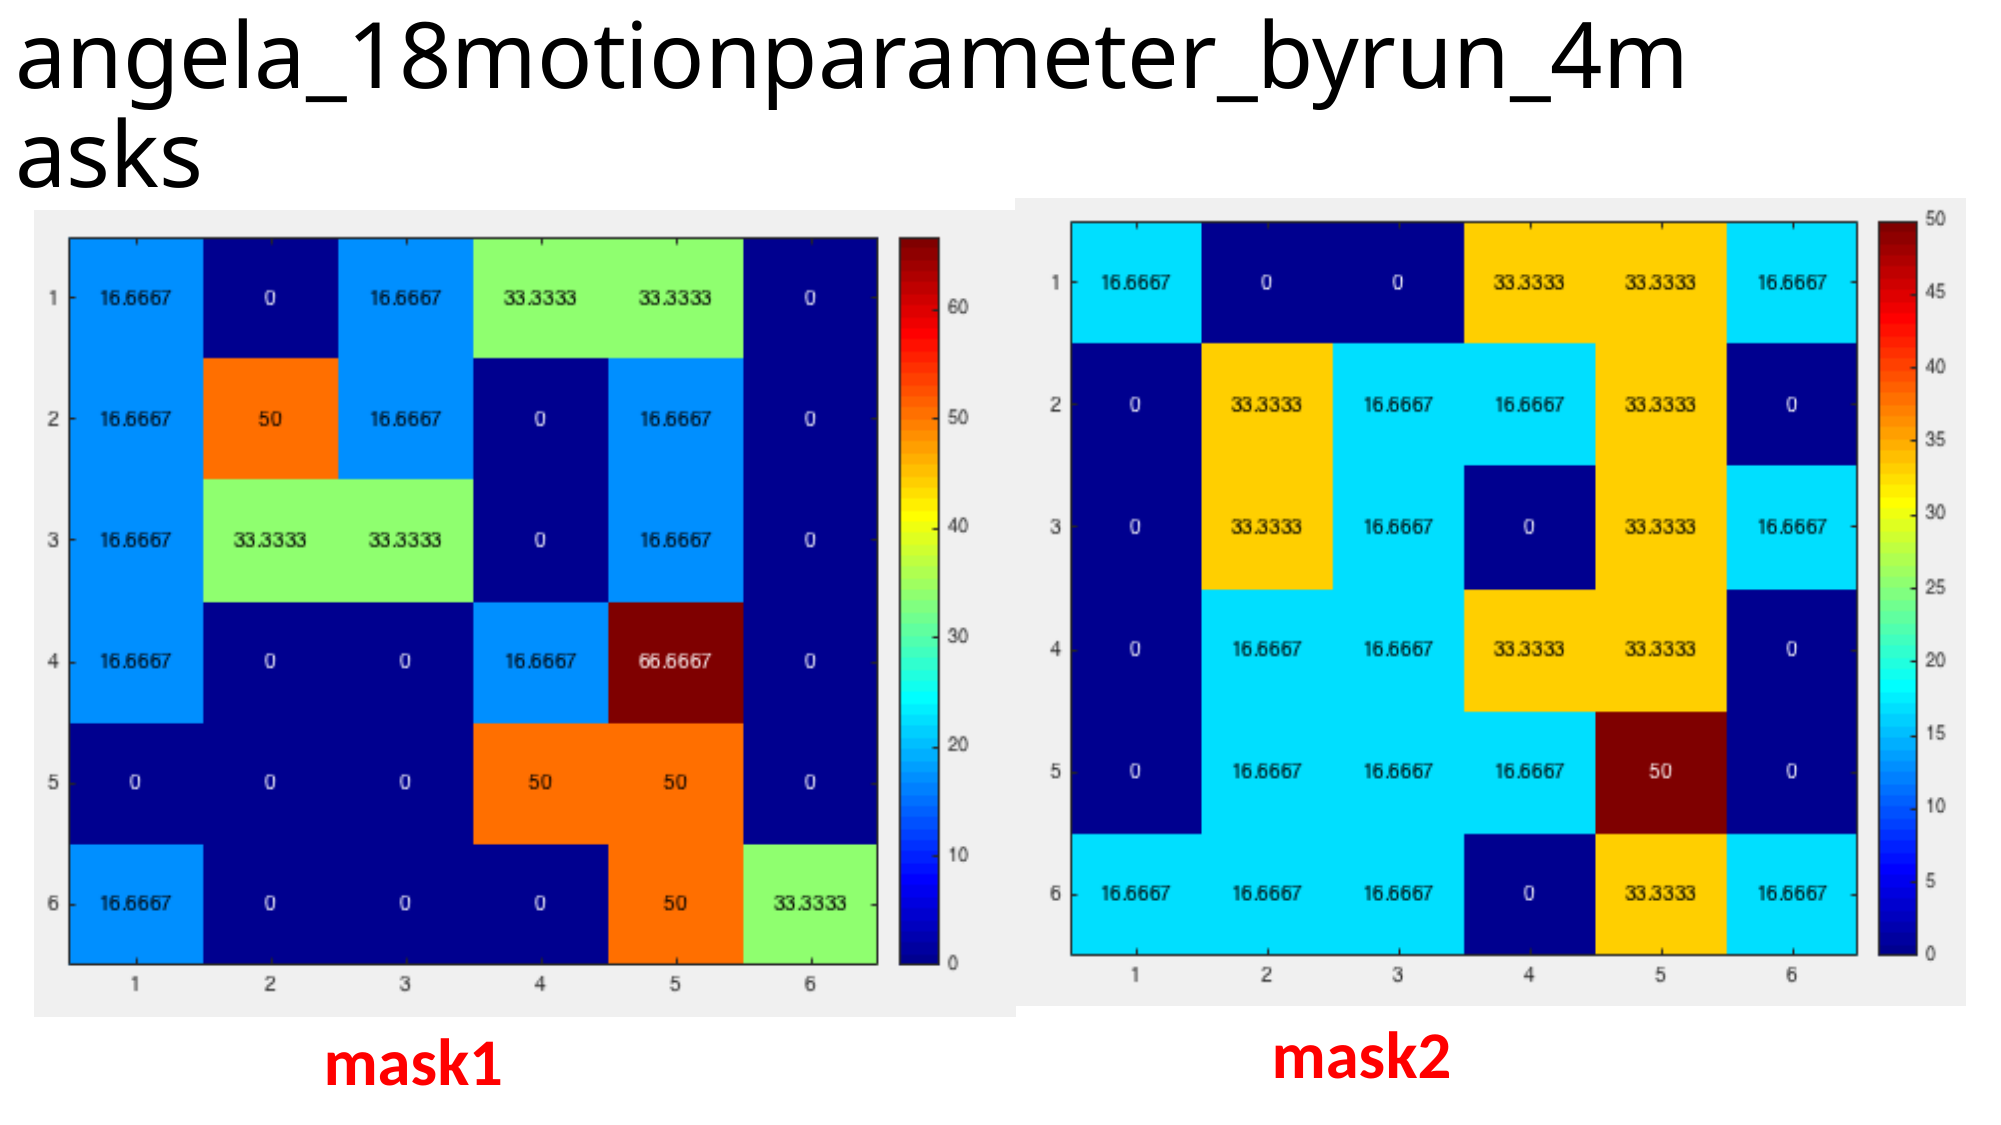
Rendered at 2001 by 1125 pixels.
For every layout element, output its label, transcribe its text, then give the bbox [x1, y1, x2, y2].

title angela_18motionparameter_byrun_4masks [0, 0, 1725, 218]
picture [34, 198, 1966, 1017]
text_box mask1 [308, 1017, 727, 1107]
text_box mask2 [1256, 1006, 1675, 1099]
